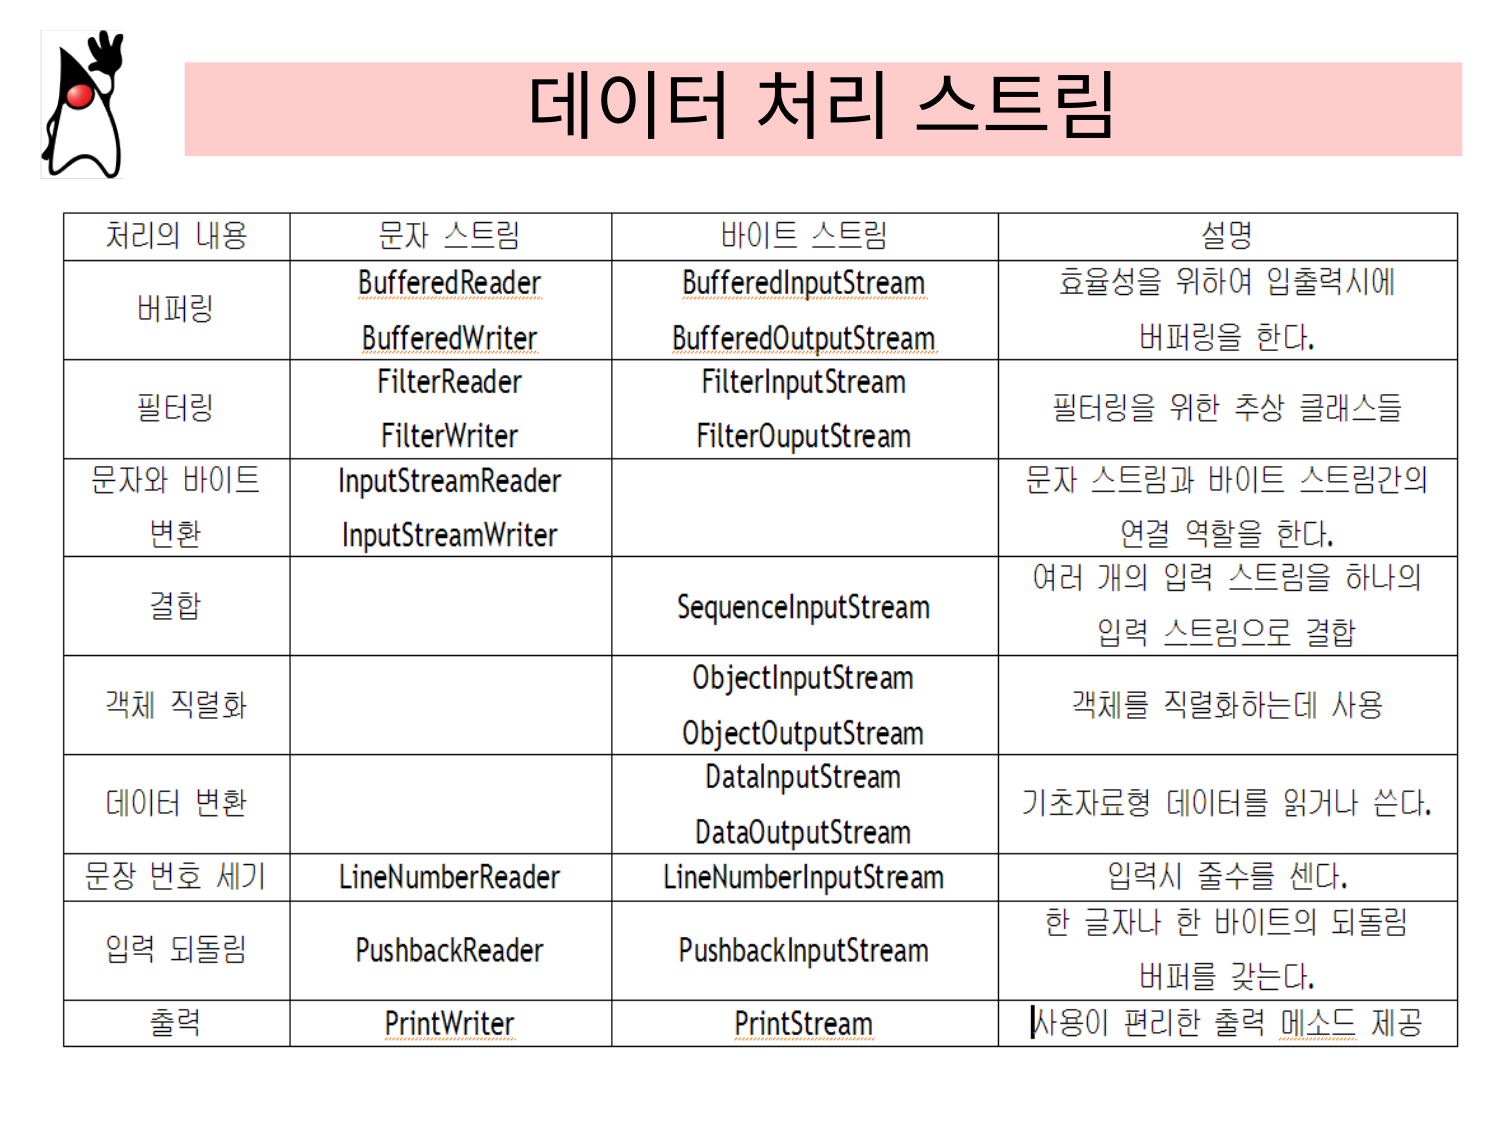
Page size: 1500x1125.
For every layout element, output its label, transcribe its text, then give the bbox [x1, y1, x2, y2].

picture [39, 30, 124, 179]
title 데이터 처리 스트림 [184, 62, 1463, 157]
picture [53, 199, 1467, 1051]
